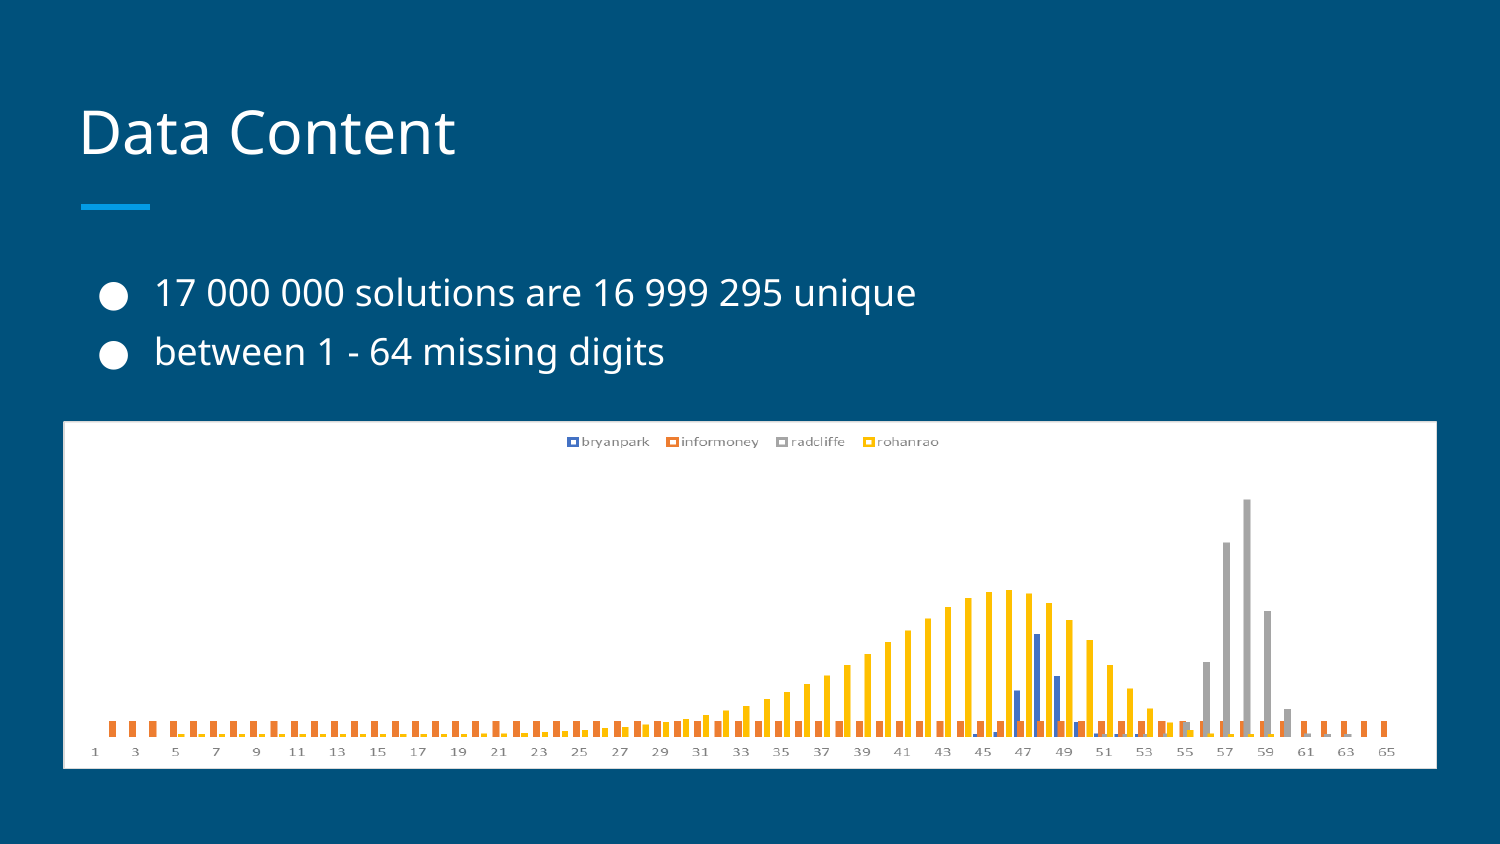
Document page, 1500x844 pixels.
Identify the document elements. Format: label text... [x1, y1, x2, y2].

picture [64, 422, 1436, 768]
title Data Content [63, 75, 1437, 188]
list 17 000 000 solutions are 16 999 295 unique between 1 - 64 missing digits [63, 244, 1437, 421]
